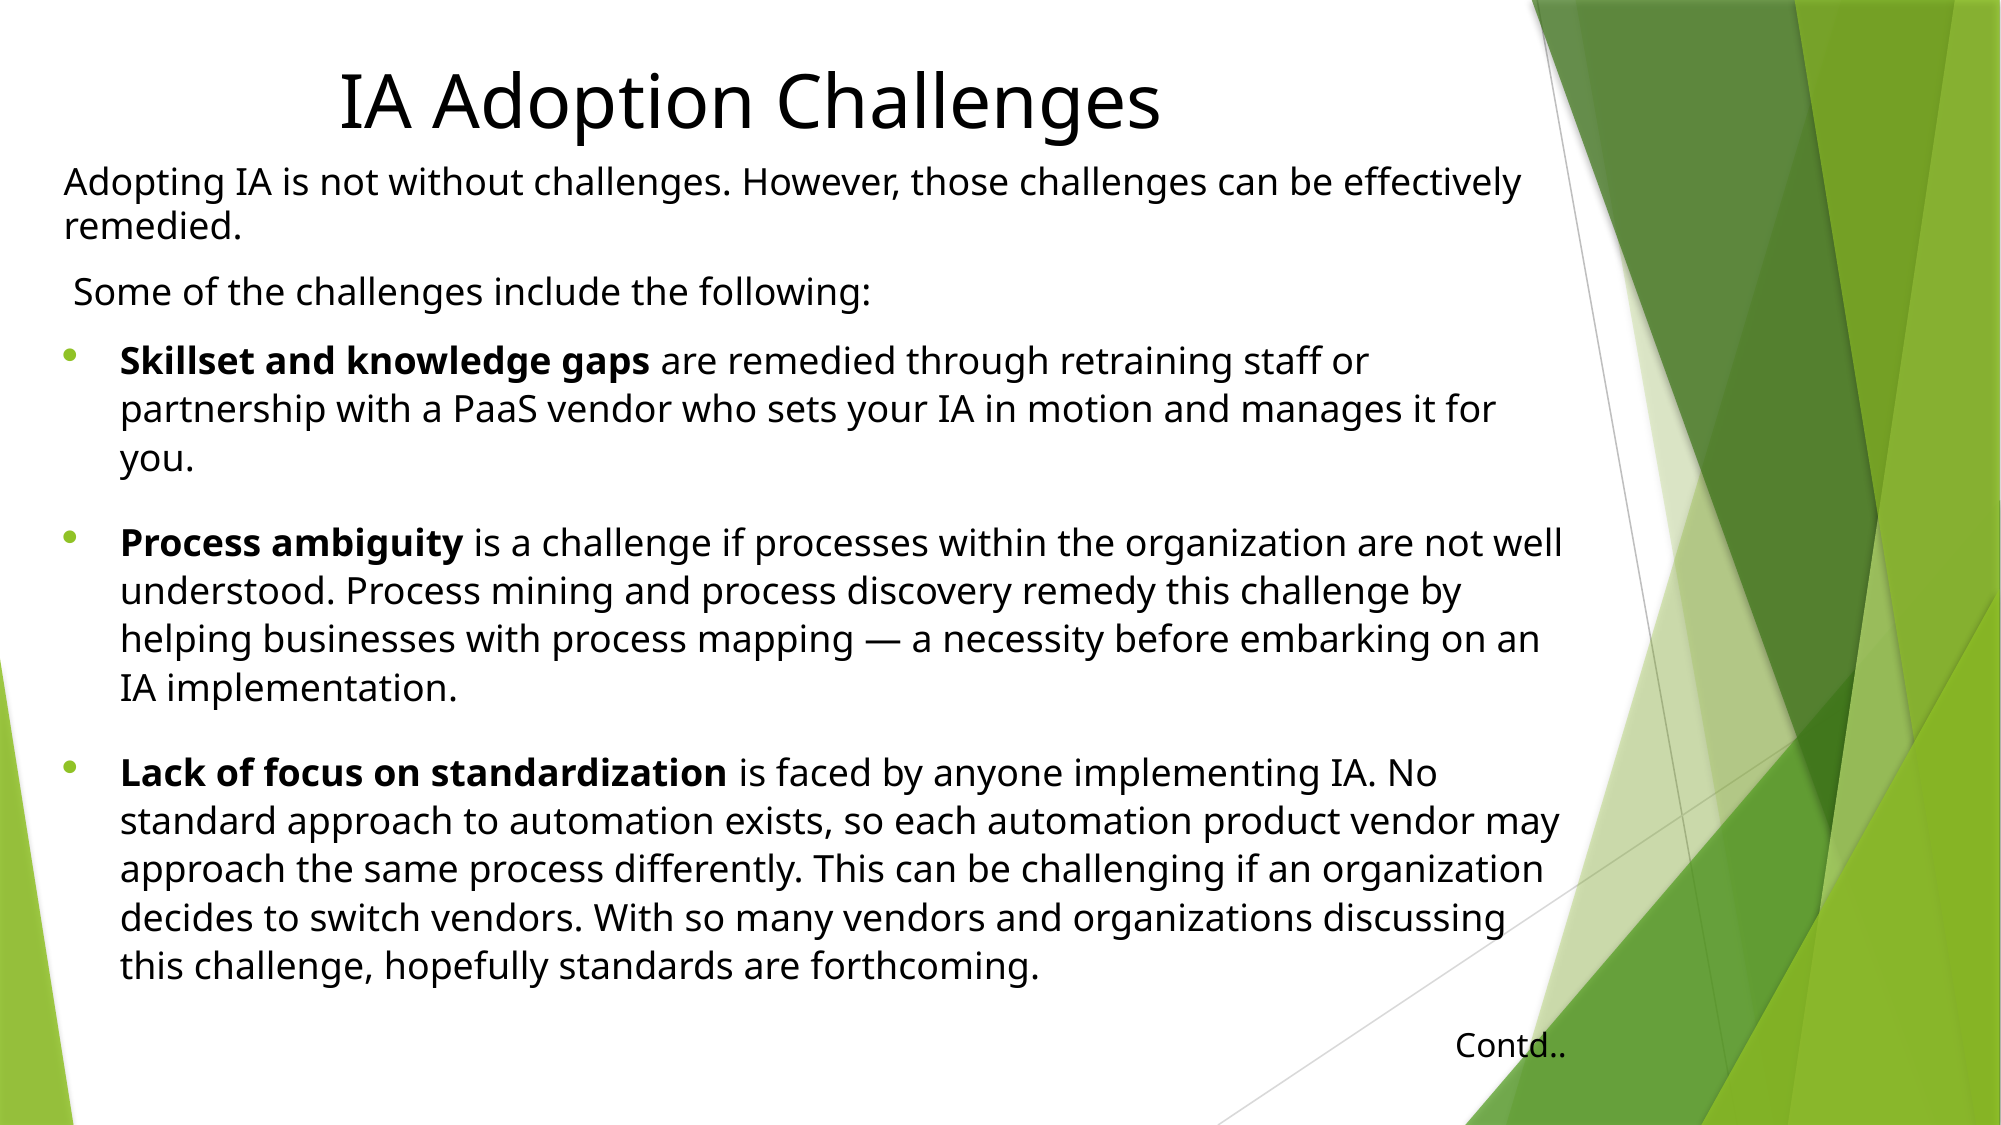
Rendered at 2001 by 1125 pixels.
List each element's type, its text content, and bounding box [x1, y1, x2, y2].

list Adopting IA is not without challenges. However, those challenges can be effectively remedied. Some of the challenges include the following: Skillset and knowledge gaps are remedied through retraining staff or partnership with a PaaS vendor who sets your IA in motion and manages it for you. Process ambiguity is a challenge if processes within the organization are not well understood. Process mining and process discovery remedy this challenge by helping businesses with process mapping — a necessity before embarking on an IA implementation. Lack of focus on standardization is faced by anyone implementing IA. No standard approach to automation exists, so each automation product vendor may approach the same process differently. This can be challenging if an organization decides to switch vendors. With so many vendors and organizations discussing this challenge, hopefully standards are forthcoming. Contd.. [48, 179, 1583, 976]
title IA Adoption Challenges [0, 45, 1583, 285]
